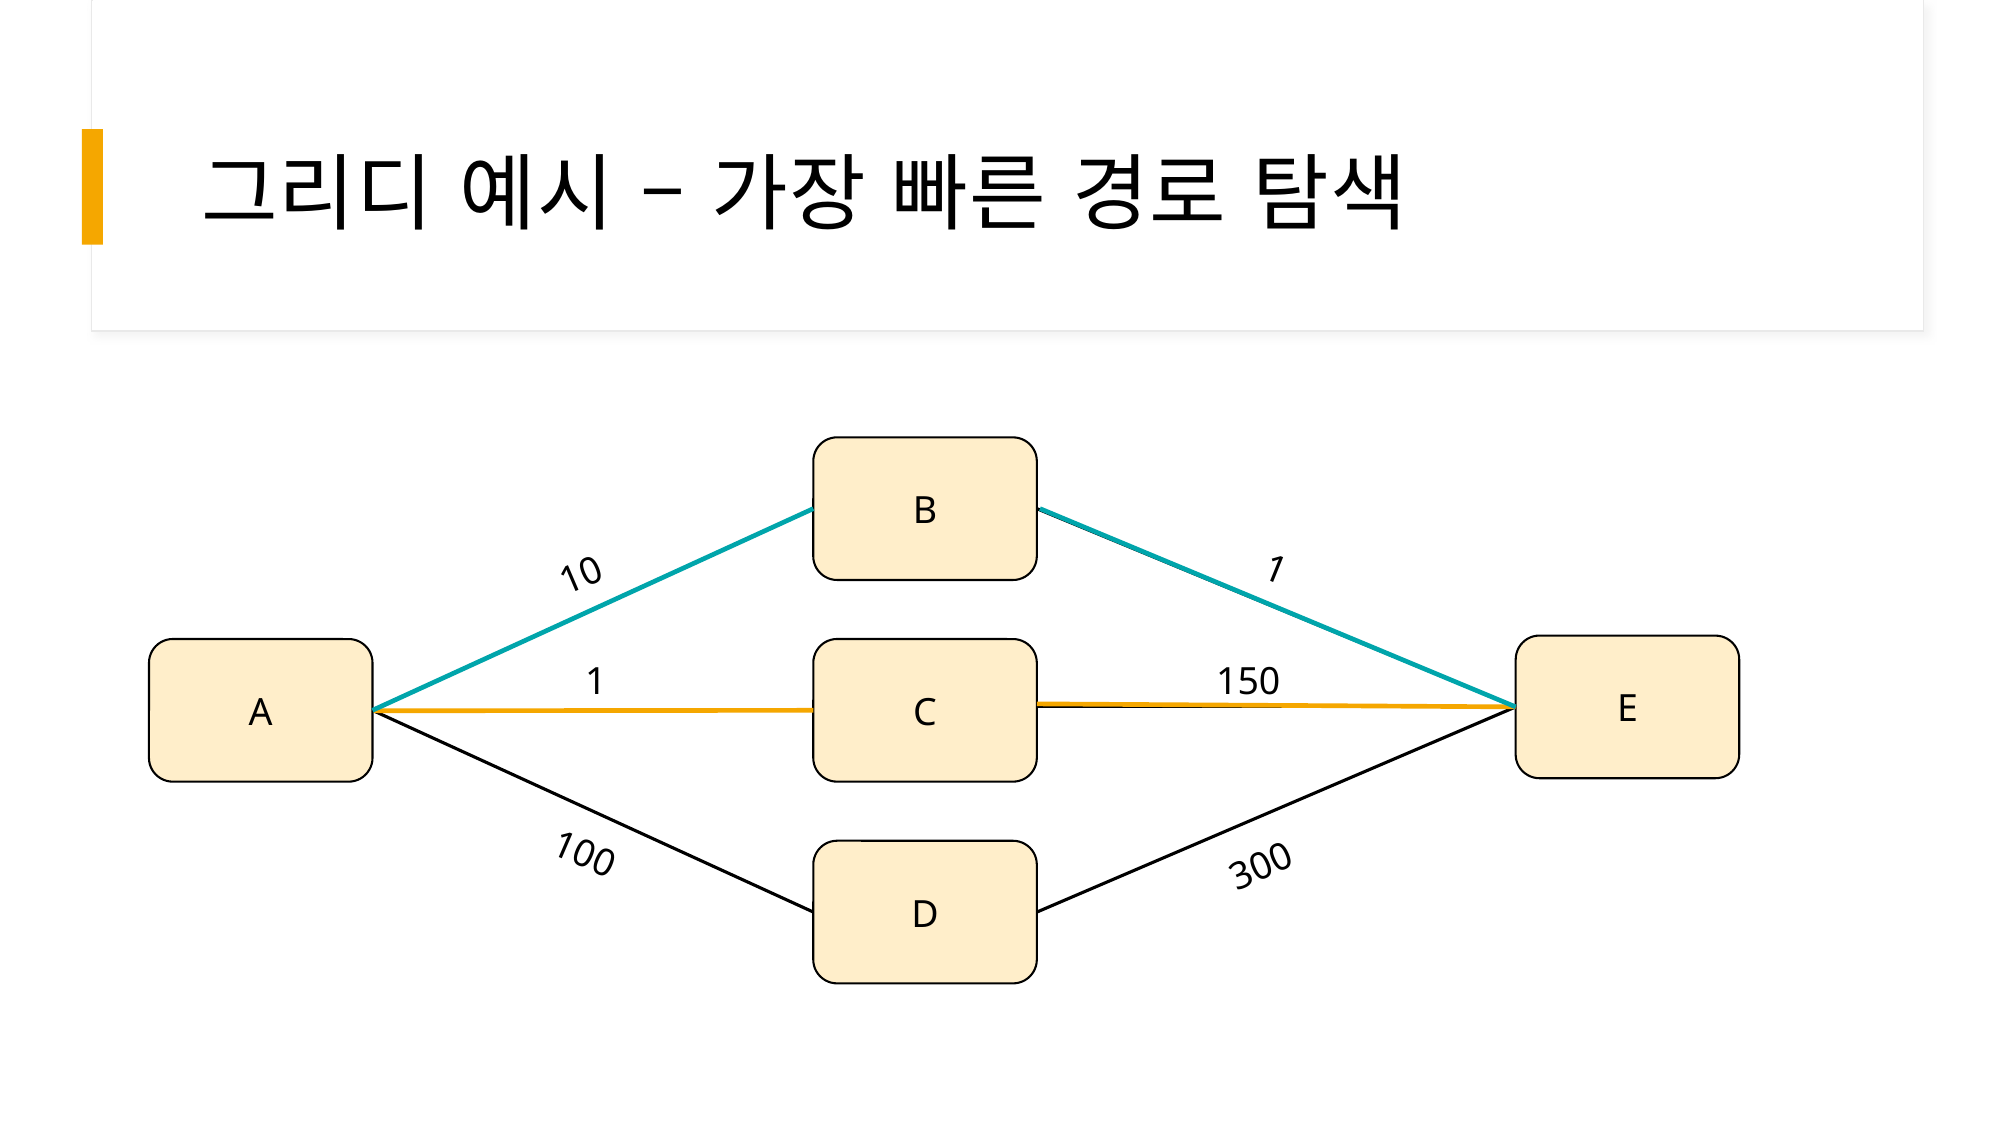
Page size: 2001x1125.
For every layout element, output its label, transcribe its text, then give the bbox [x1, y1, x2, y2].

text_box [1036, 707, 1516, 913]
text_box D [812, 839, 1038, 985]
text_box E [1516, 634, 1741, 780]
text_box B [812, 436, 1038, 582]
text_box C [814, 637, 1036, 783]
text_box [1039, 508, 1516, 707]
title 그리디 예시 – 가장 빠른 경로 탐색 [183, 90, 1851, 284]
text_box A [147, 637, 372, 783]
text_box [372, 711, 814, 913]
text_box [372, 508, 814, 711]
